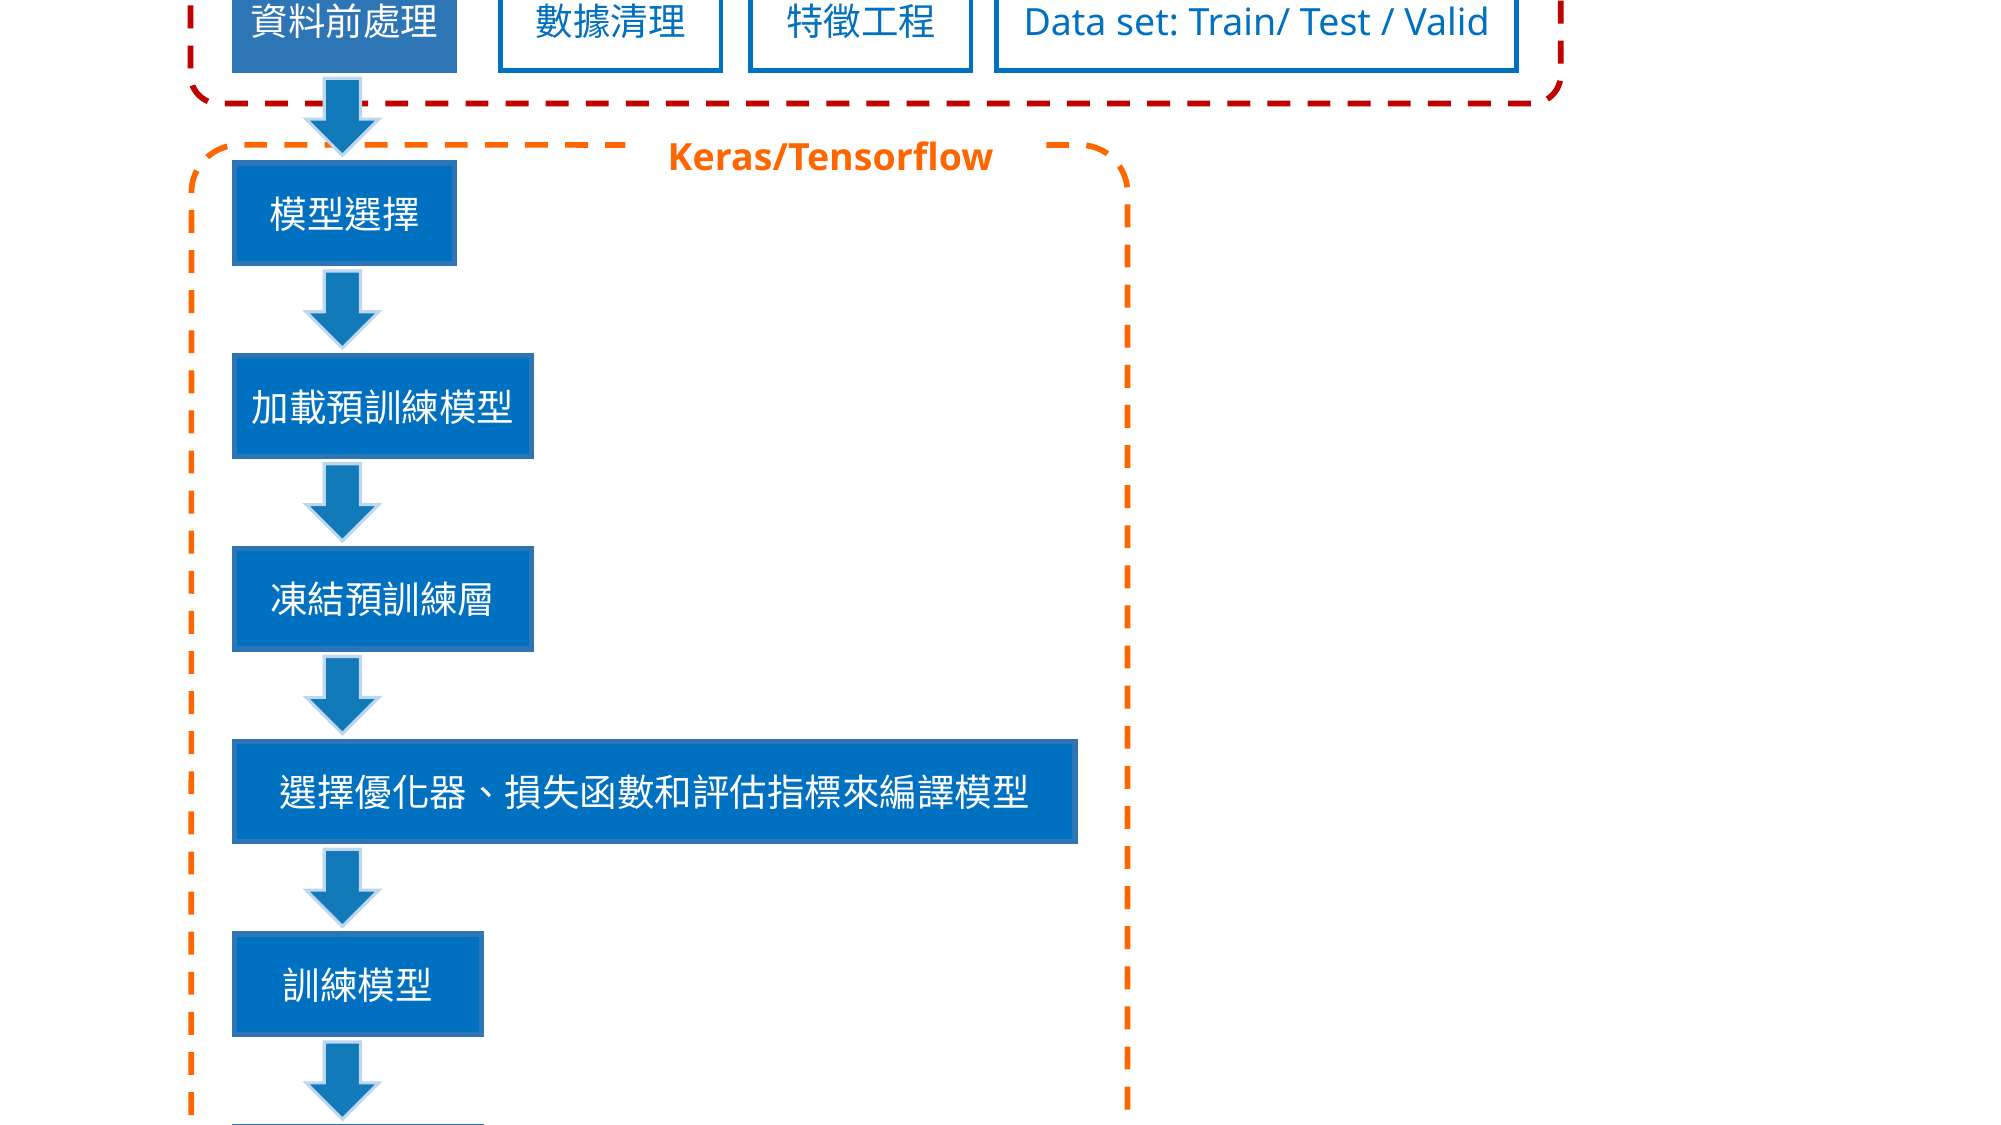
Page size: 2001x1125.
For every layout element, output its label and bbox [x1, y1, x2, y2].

text_box [190, 0, 1561, 1125]
